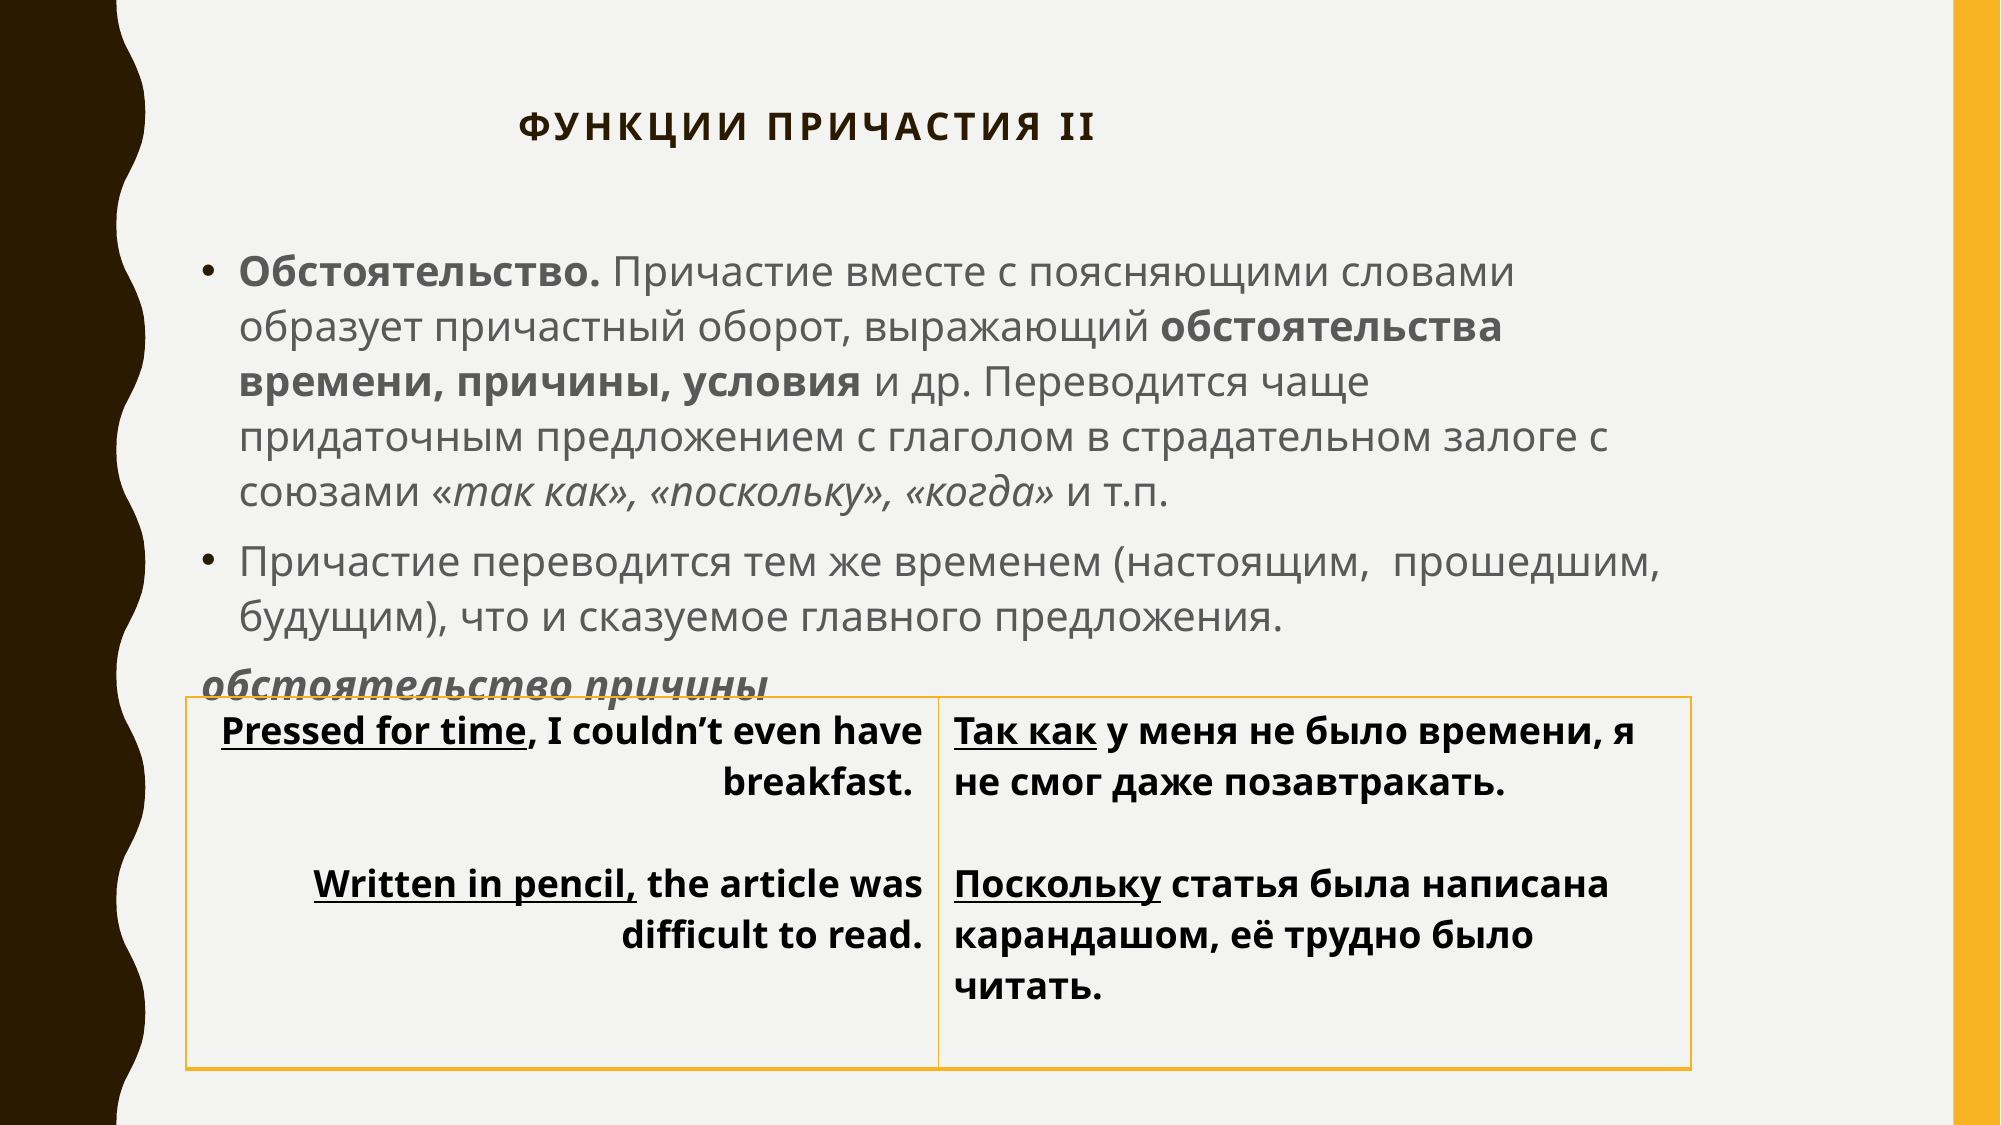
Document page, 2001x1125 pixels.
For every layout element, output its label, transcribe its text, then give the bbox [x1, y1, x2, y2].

list Обстоятельство. Причастие вместе с поясняющими словами образует причастный оборот, выражающий обстоятельства времени, причины, условия и др. Переводится чаще придаточным предложением с глаголом в страдательном залоге с союзами «так как», «поскольку», «когда» и т.п. Причастие переводится тем же временем (настоящим, прошедшим, будущим), что и сказуемое главного предложения. обстоятельство причины [186, 232, 1680, 696]
table_header Так как у меня не было времени, я не смог даже позавтракать. Поскольку статья была написана карандашом, её трудно было читать. [939, 698, 1690, 1067]
table_header Pressed for time, I couldn’t even have breakfast. Written in pencil, the article was difficult to read. [187, 698, 938, 1067]
title Функции Причастия II [111, 99, 1506, 205]
